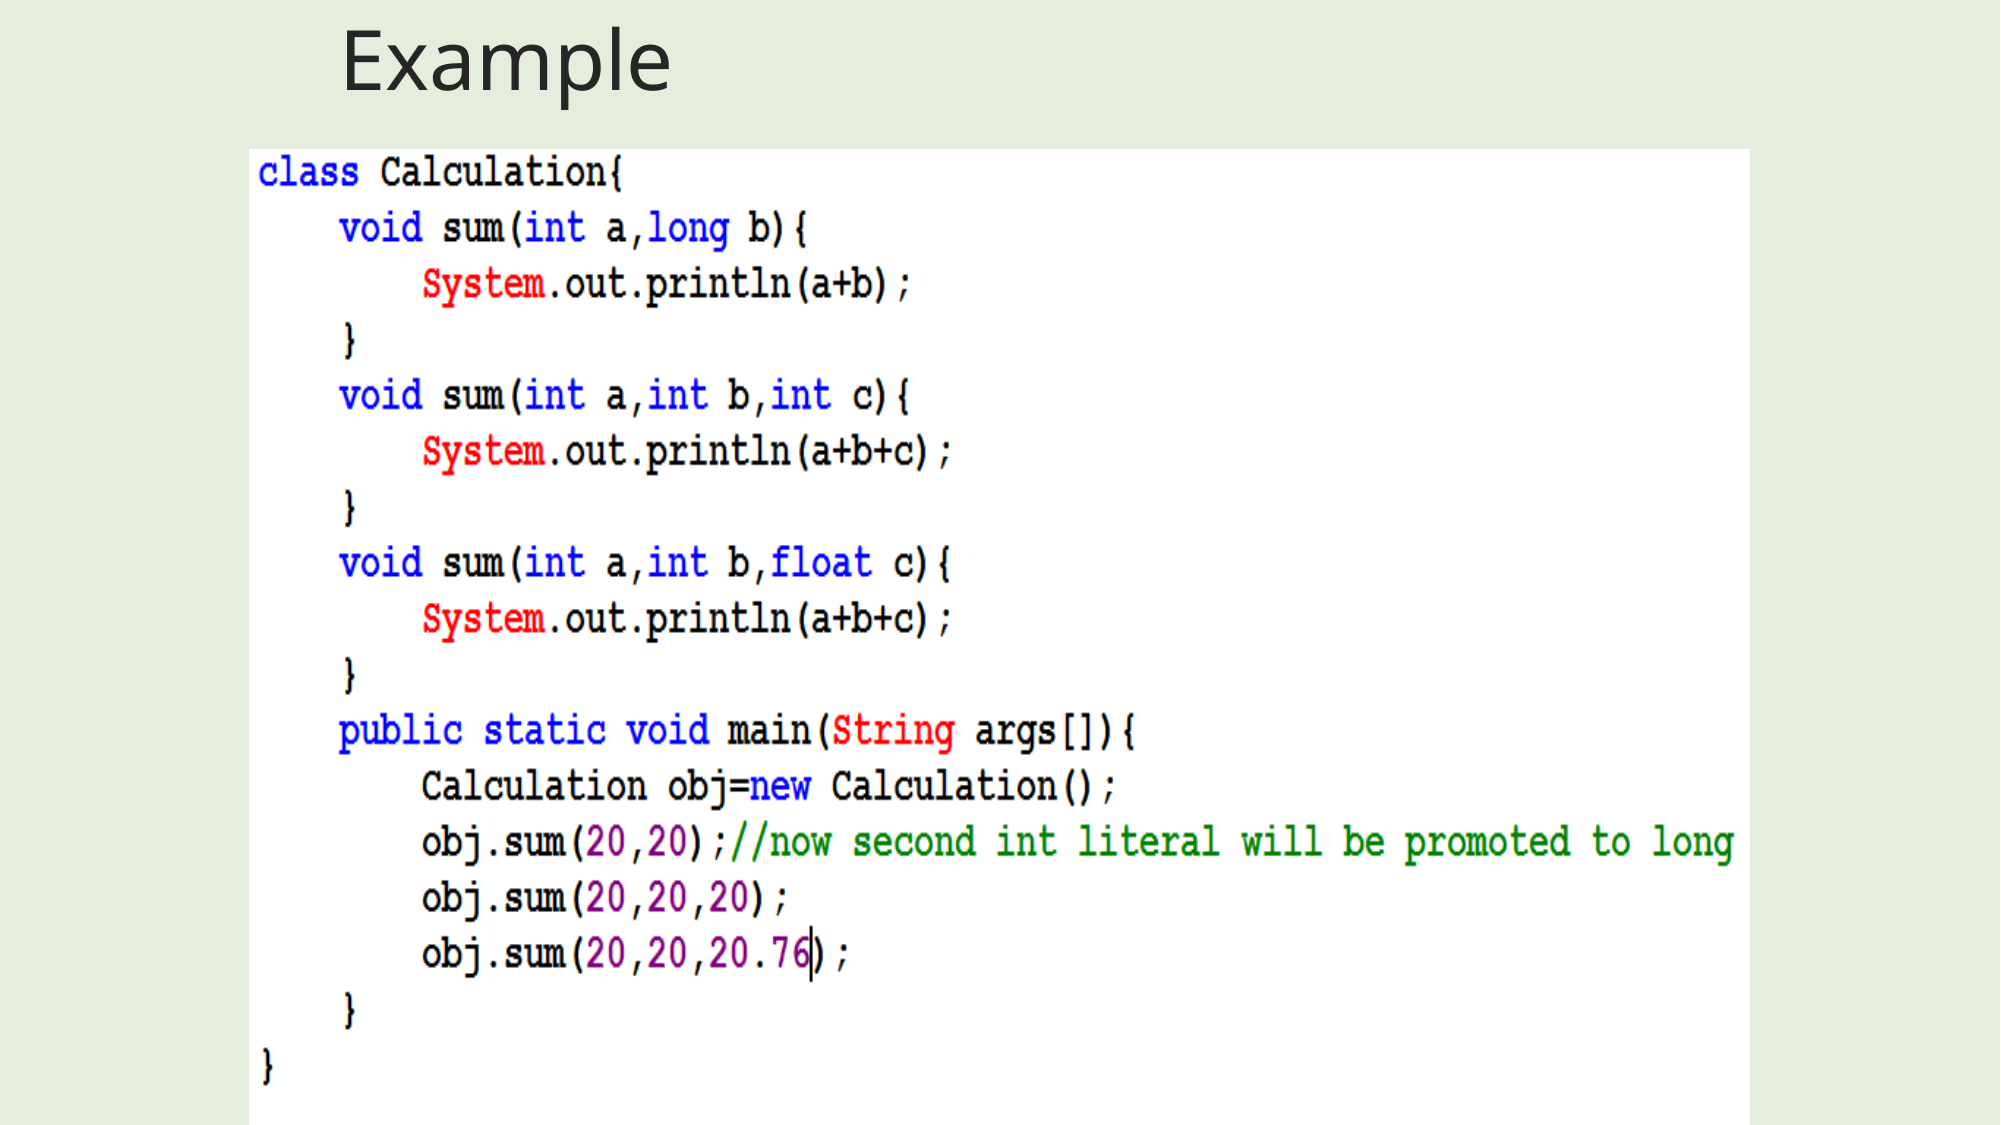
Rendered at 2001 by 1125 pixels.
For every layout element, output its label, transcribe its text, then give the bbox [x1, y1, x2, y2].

picture [249, 149, 1750, 1125]
text_box Example [324, 0, 1675, 118]
